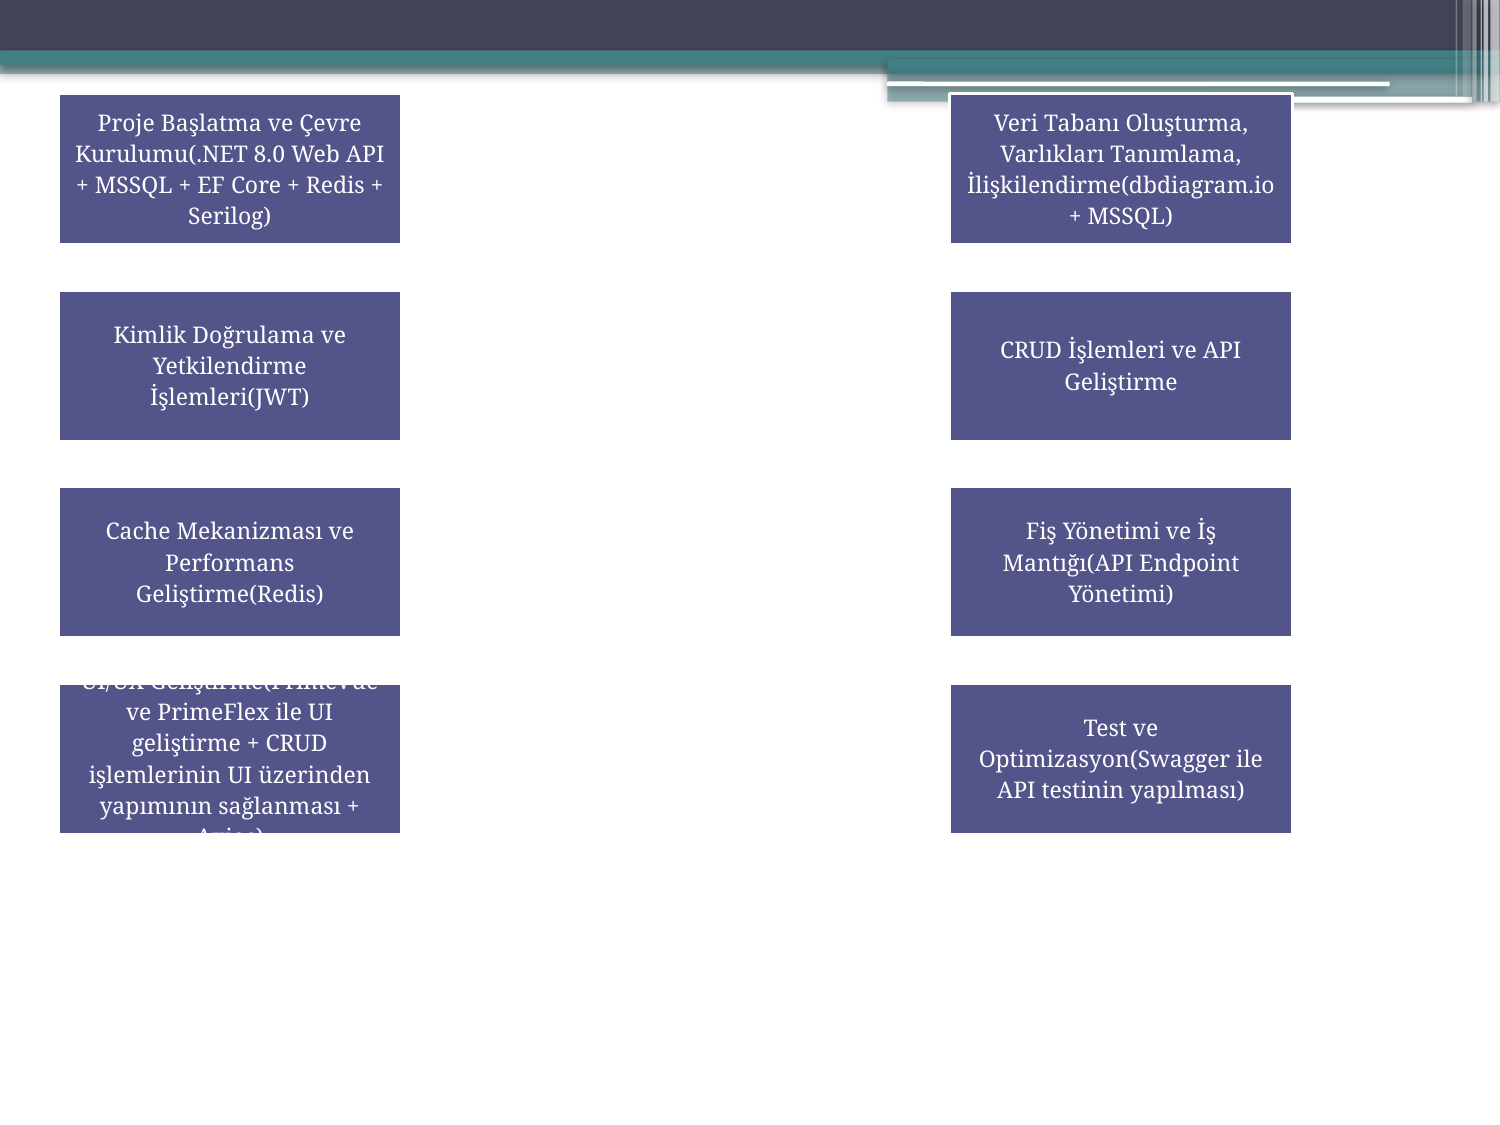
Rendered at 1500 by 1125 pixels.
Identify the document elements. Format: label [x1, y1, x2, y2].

text_box [58, 93, 1430, 1055]
